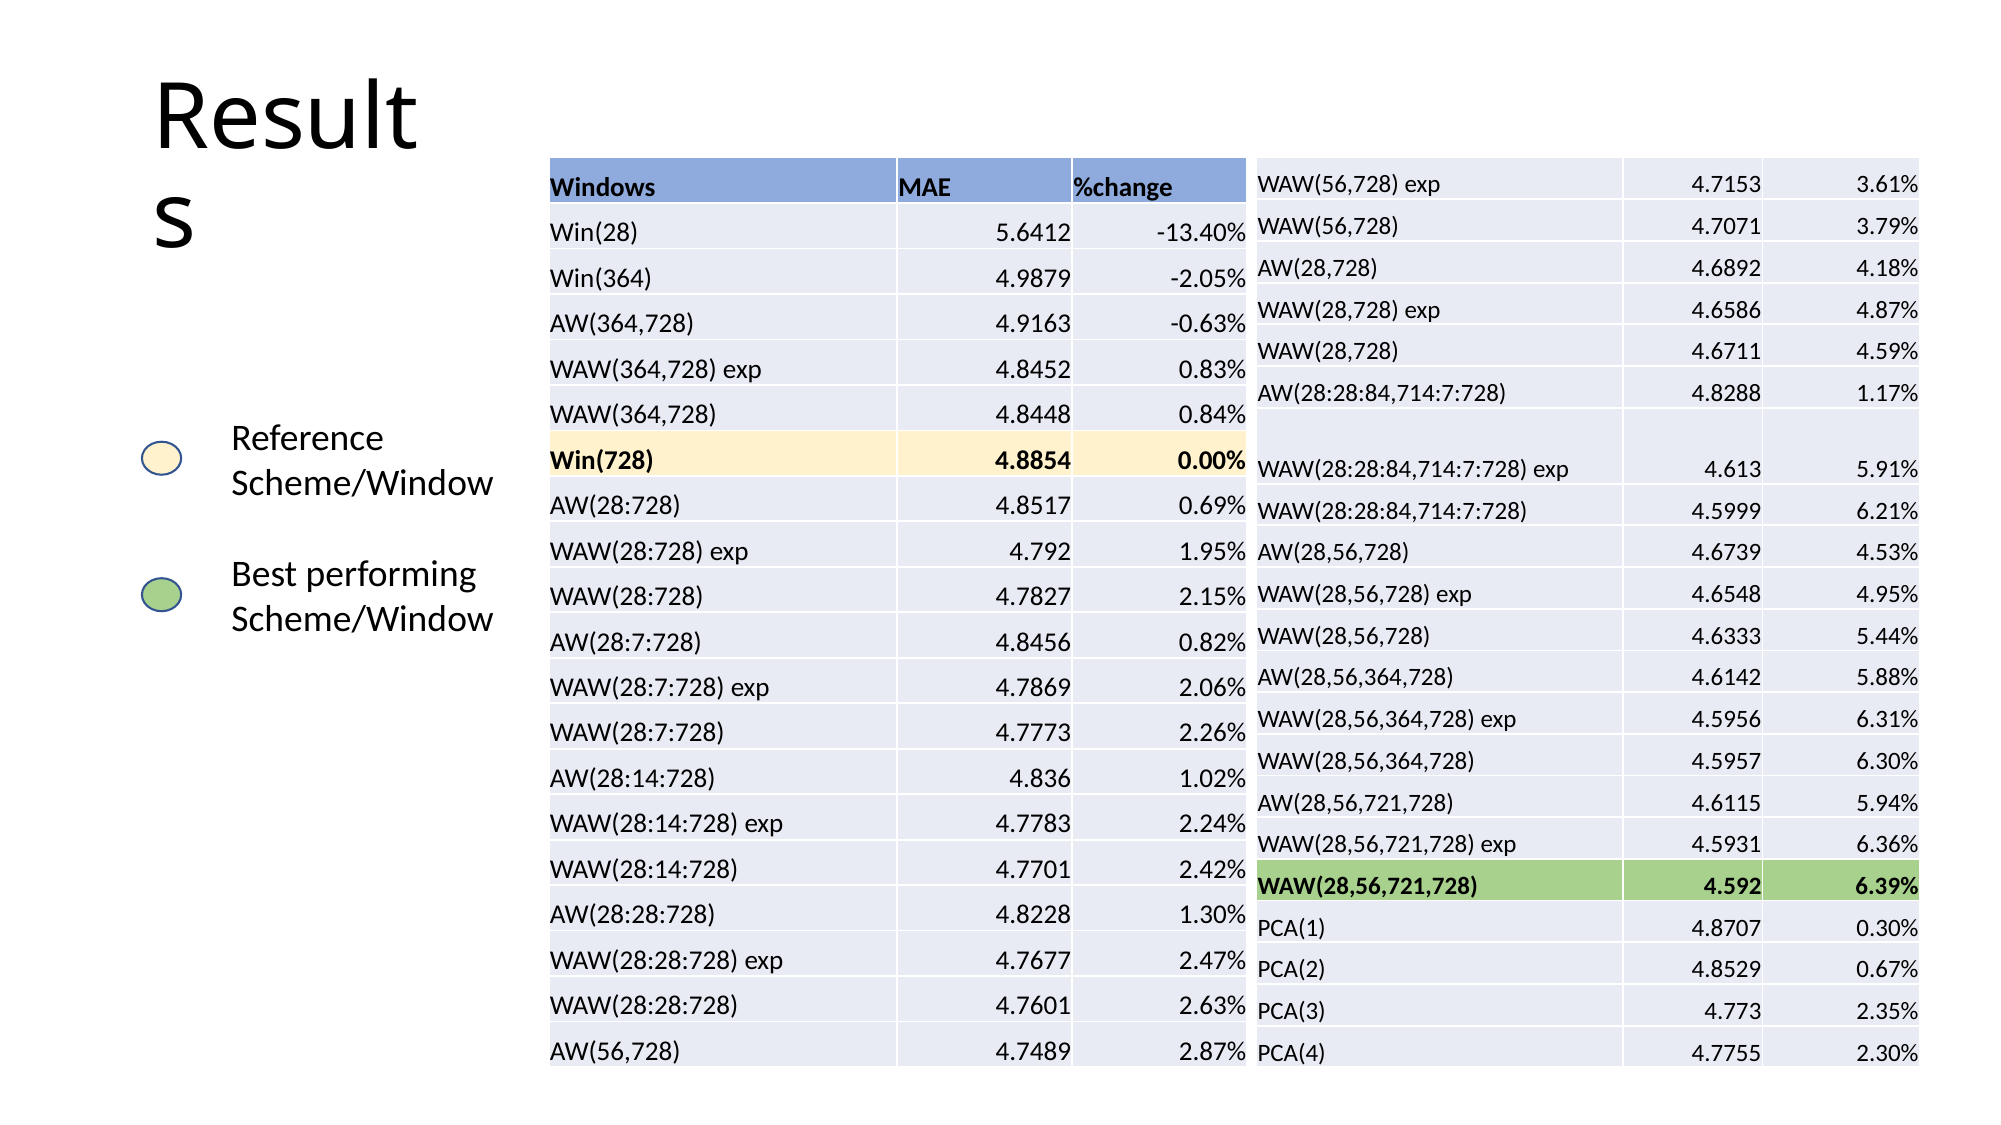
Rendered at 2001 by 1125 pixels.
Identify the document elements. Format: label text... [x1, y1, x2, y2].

table_header MAE [898, 158, 1071, 202]
table_cell 4.8288 [1624, 367, 1762, 407]
table_cell 0.67% [1763, 943, 1919, 983]
table_header Windows [550, 158, 896, 202]
table_cell AW(28,56,364,728) [1257, 651, 1622, 691]
table_cell 4.9879 [898, 249, 1071, 293]
table_cell 0.82% [1073, 613, 1246, 657]
table_cell 2.06% [1073, 659, 1246, 702]
table_cell 4.7773 [898, 704, 1071, 748]
table_cell AW(28,728) [1257, 242, 1622, 282]
table_cell AW(364,728) [550, 295, 896, 339]
table_cell 6.30% [1763, 735, 1919, 775]
table_cell 4.8854 [898, 431, 1071, 475]
table_cell AW(28:14:728) [550, 750, 896, 793]
table_cell 2.24% [1073, 795, 1246, 839]
table_cell 4.6548 [1624, 568, 1762, 608]
table_cell 1.95% [1073, 522, 1246, 566]
table_cell 4.95% [1763, 568, 1919, 608]
table_cell 1.02% [1073, 750, 1246, 793]
table_cell 4.87% [1763, 284, 1919, 323]
table_cell 4.8228 [898, 886, 1071, 930]
table_cell 4.8456 [898, 613, 1071, 657]
table_cell 2.30% [1763, 1027, 1919, 1066]
table_cell 4.8452 [898, 340, 1071, 384]
text_box Reference Scheme/Window [216, 405, 509, 510]
table_cell AW(28:28:84,714:7:728) [1257, 367, 1622, 407]
table_cell 1.30% [1073, 886, 1246, 930]
table_cell PCA(3) [1257, 985, 1622, 1025]
table_cell 6.21% [1763, 485, 1919, 524]
table_cell 4.7677 [898, 931, 1071, 975]
table_cell 4.836 [898, 750, 1071, 793]
table_cell 2.26% [1073, 704, 1246, 748]
table_cell WAW(28,56,721,728) exp [1257, 818, 1622, 858]
table_cell WAW(28,56,364,728) exp [1257, 693, 1622, 733]
table_cell WAW(28:28:84,714:7:728) exp [1257, 409, 1622, 483]
table_cell 4.773 [1624, 985, 1762, 1025]
table_cell 5.44% [1763, 610, 1919, 650]
table_cell PCA(2) [1257, 943, 1622, 983]
table_header 4.7153 [1624, 158, 1762, 198]
table_cell AW(28:7:728) [550, 613, 896, 657]
table_cell 6.36% [1763, 818, 1919, 858]
table_cell WAW(28:728) exp [550, 522, 896, 566]
table_cell 1.17% [1763, 367, 1919, 407]
table_cell 5.6412 [898, 204, 1071, 248]
table_cell 4.5956 [1624, 693, 1762, 733]
table_cell 4.592 [1624, 860, 1762, 900]
table_cell 4.6333 [1624, 610, 1762, 650]
table_cell PCA(1) [1257, 901, 1622, 941]
table_cell WAW(28:28:84,714:7:728) [1257, 485, 1622, 524]
table_cell Win(364) [550, 249, 896, 293]
table_cell 4.59% [1763, 325, 1919, 365]
table_header WAW(56,728) exp [1257, 158, 1622, 198]
table_cell 4.6586 [1624, 284, 1762, 323]
title Results [137, 59, 442, 278]
table_cell 4.8529 [1624, 943, 1762, 983]
table_cell 4.53% [1763, 526, 1919, 566]
table_cell 4.7869 [898, 659, 1071, 702]
table_cell 4.7701 [898, 841, 1071, 884]
table_cell 4.6739 [1624, 526, 1762, 566]
table_cell WAW(28:14:728) [550, 841, 896, 884]
table_cell 4.6711 [1624, 325, 1762, 365]
table_cell 2.42% [1073, 841, 1246, 884]
table_cell AW(28,56,721,728) [1257, 776, 1622, 816]
table_cell 2.63% [1073, 977, 1246, 1021]
table_cell 0.30% [1763, 901, 1919, 941]
table_cell WAW(28,728) exp [1257, 284, 1622, 323]
table_cell 5.91% [1763, 409, 1919, 483]
table_cell 4.7755 [1624, 1027, 1762, 1066]
table_cell 3.79% [1763, 200, 1919, 240]
table_cell WAW(28,56,728) exp [1257, 568, 1622, 608]
table_cell 4.5999 [1624, 485, 1762, 524]
table_cell 6.31% [1763, 693, 1919, 733]
table_cell WAW(28:7:728) [550, 704, 896, 748]
table_cell WAW(28:28:728) [550, 977, 896, 1021]
table_cell 4.5957 [1624, 735, 1762, 775]
table_cell WAW(364,728) exp [550, 340, 896, 384]
table_cell AW(56,728) [550, 1022, 896, 1066]
table_cell -2.05% [1073, 249, 1246, 293]
table_cell 0.69% [1073, 477, 1246, 520]
table_cell 2.35% [1763, 985, 1919, 1025]
table_cell WAW(28,56,721,728) [1257, 860, 1622, 900]
table_cell AW(28,56,728) [1257, 526, 1622, 566]
table_cell WAW(28:728) [550, 568, 896, 611]
table_cell 4.792 [898, 522, 1071, 566]
table_cell 2.47% [1073, 931, 1246, 975]
table_cell WAW(28:28:728) exp [550, 931, 896, 975]
table_cell 2.15% [1073, 568, 1246, 611]
table_cell 2.87% [1073, 1022, 1246, 1066]
table_cell 4.7827 [898, 568, 1071, 611]
table_cell AW(28:728) [550, 477, 896, 520]
table_cell 4.8707 [1624, 901, 1762, 941]
table_cell 4.6115 [1624, 776, 1762, 816]
table_cell WAW(28,56,364,728) [1257, 735, 1622, 775]
table_cell WAW(364,728) [550, 386, 896, 430]
table_cell 4.6142 [1624, 651, 1762, 691]
table_cell PCA(4) [1257, 1027, 1622, 1066]
table_cell 5.94% [1763, 776, 1919, 816]
table_cell 4.7601 [898, 977, 1071, 1021]
table_cell 4.5931 [1624, 818, 1762, 858]
text_box [140, 577, 183, 613]
table_cell Win(728) [550, 431, 896, 475]
table_cell -0.63% [1073, 295, 1246, 339]
table_cell WAW(28:7:728) exp [550, 659, 896, 702]
table_cell 4.9163 [898, 295, 1071, 339]
text_box [140, 440, 183, 476]
table_cell 4.613 [1624, 409, 1762, 483]
table_cell 5.88% [1763, 651, 1919, 691]
table_cell Win(28) [550, 204, 896, 248]
table_cell WAW(28,728) [1257, 325, 1622, 365]
table_cell -13.40% [1073, 204, 1246, 248]
table_cell 4.18% [1763, 242, 1919, 282]
table_cell 4.8517 [898, 477, 1071, 520]
table_header 3.61% [1763, 158, 1919, 198]
table_cell 0.84% [1073, 386, 1246, 430]
table_cell 6.39% [1763, 860, 1919, 900]
table_cell 4.7071 [1624, 200, 1762, 240]
text_box Best performing Scheme/Window [216, 541, 509, 647]
table_cell 0.83% [1073, 340, 1246, 384]
table_cell 4.7489 [898, 1022, 1071, 1066]
table_cell 0.00% [1073, 431, 1246, 475]
table_cell 4.8448 [898, 386, 1071, 430]
table_header %change [1073, 158, 1246, 202]
table_cell AW(28:28:728) [550, 886, 896, 930]
table_cell 4.6892 [1624, 242, 1762, 282]
table_cell WAW(28:14:728) exp [550, 795, 896, 839]
table_cell WAW(56,728) [1257, 200, 1622, 240]
table_cell WAW(28,56,728) [1257, 610, 1622, 650]
table_cell 4.7783 [898, 795, 1071, 839]
